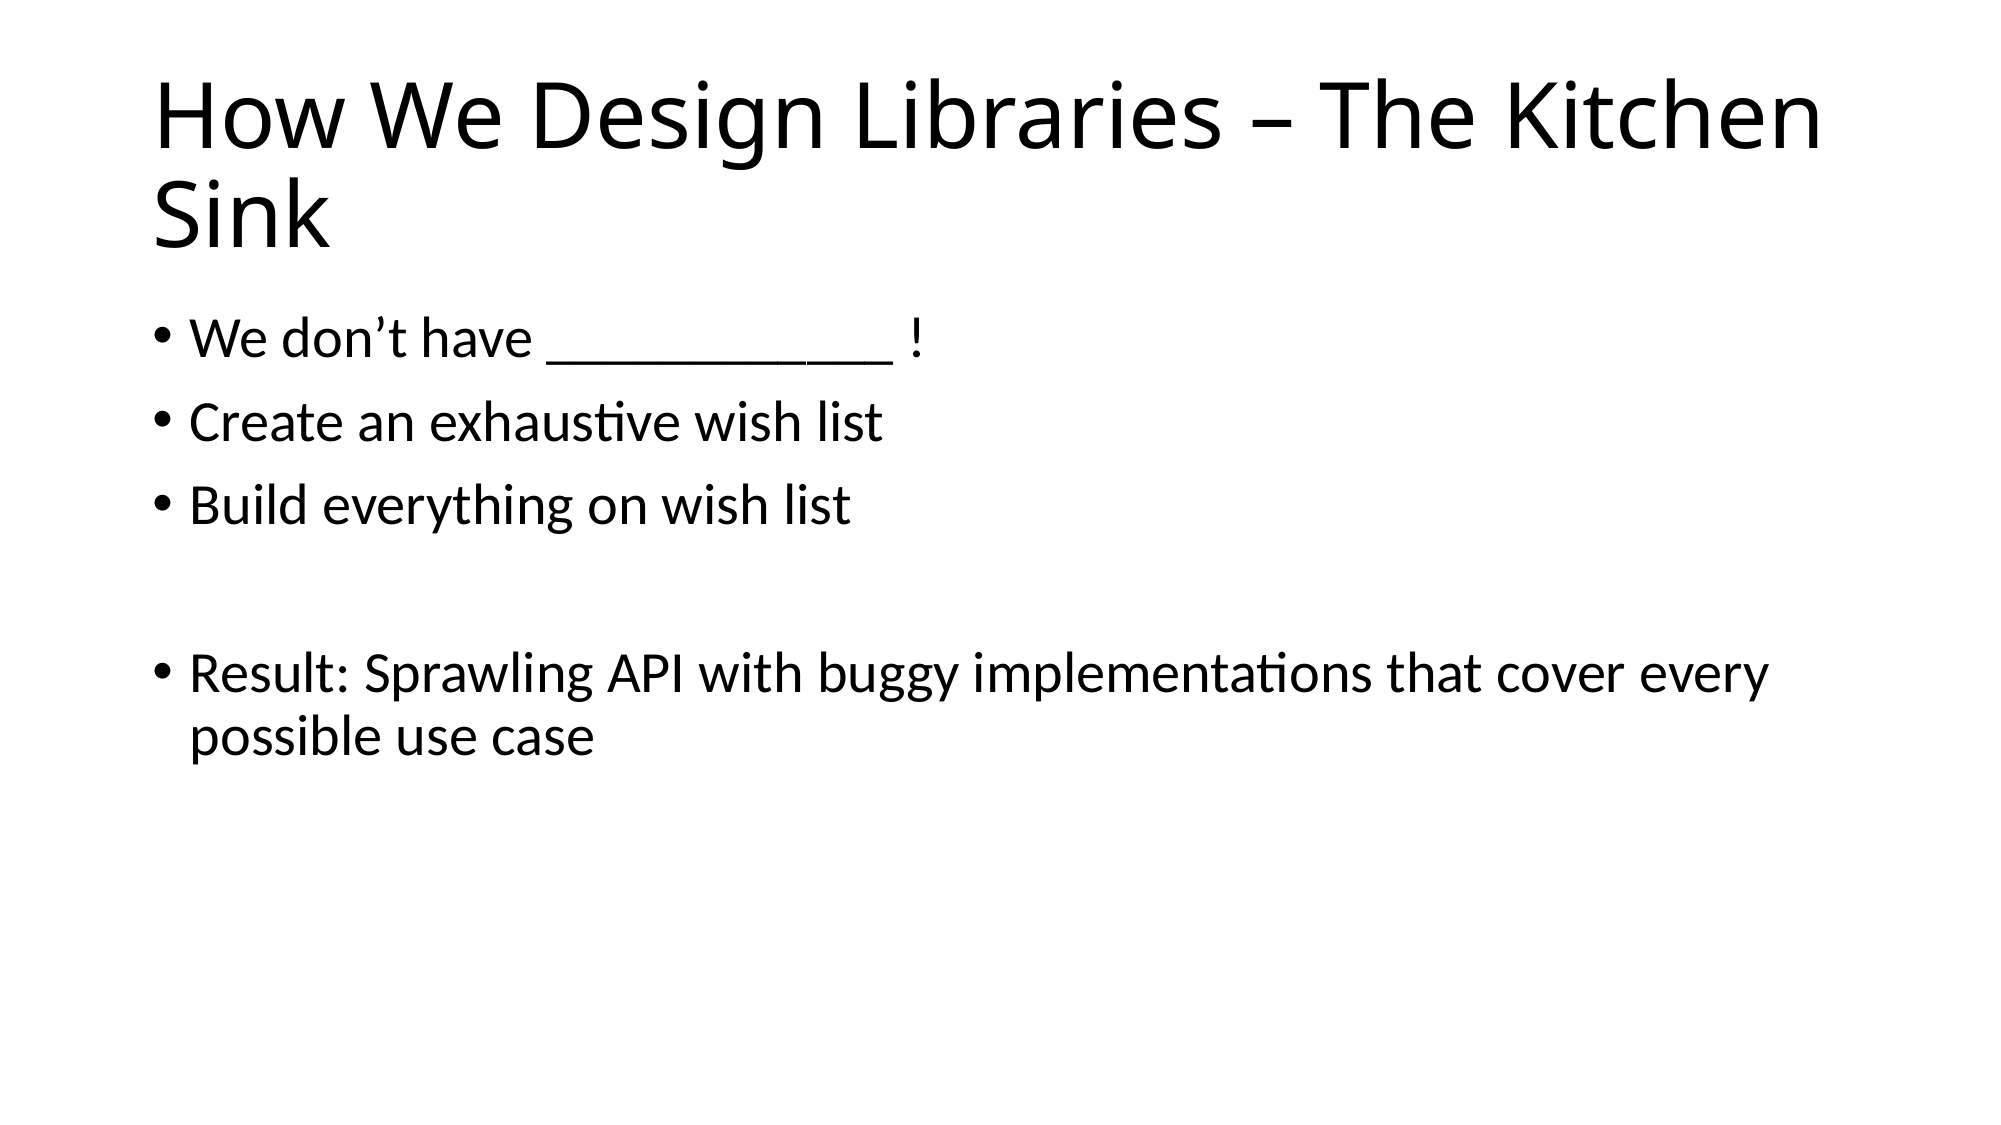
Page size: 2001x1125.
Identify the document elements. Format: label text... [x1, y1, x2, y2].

list We don’t have ____________ ! Create an exhaustive wish list Build everything on wish list Result: Sprawling API with buggy implementations that cover every possible use case [137, 299, 1863, 1014]
title How We Design Libraries – The Kitchen Sink [137, 59, 1863, 278]
